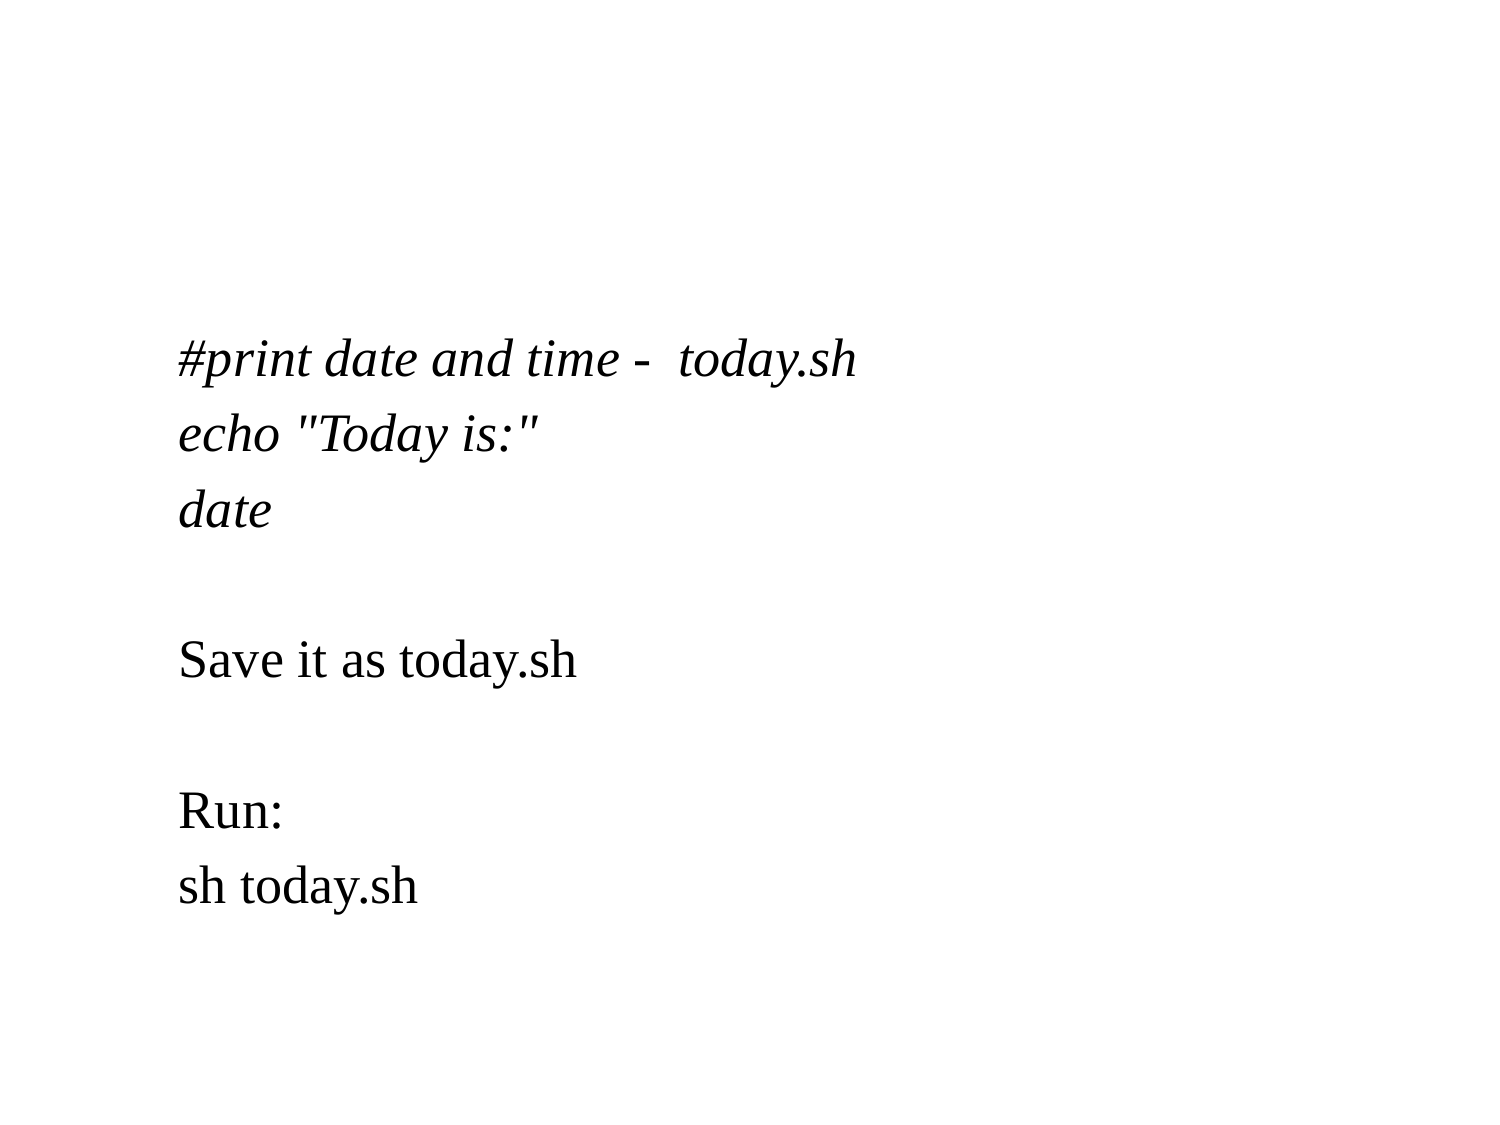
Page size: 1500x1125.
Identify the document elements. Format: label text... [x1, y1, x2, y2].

text_box #print date and time - today.sh echo "Today is:" date Save it as today.sh Run: sh today.sh [164, 304, 1325, 923]
